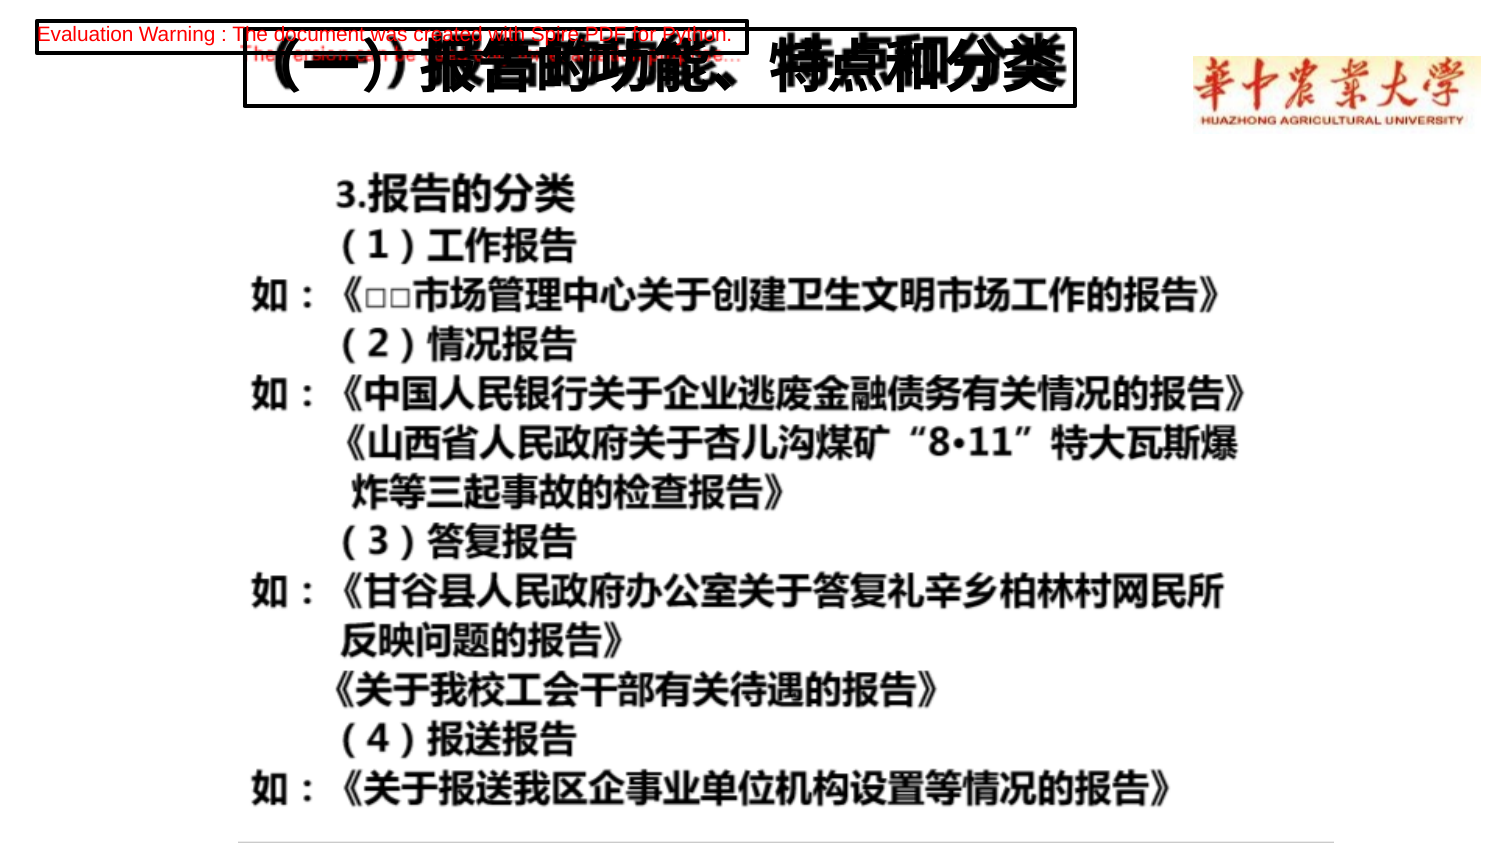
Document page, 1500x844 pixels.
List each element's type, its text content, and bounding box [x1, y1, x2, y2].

text_box Evaluation Warning : The document was created with Spire.PDF for Python. [35, 19, 238, 55]
picture [1192, 55, 1482, 136]
picture [239, 19, 1125, 101]
picture [236, 154, 1336, 844]
